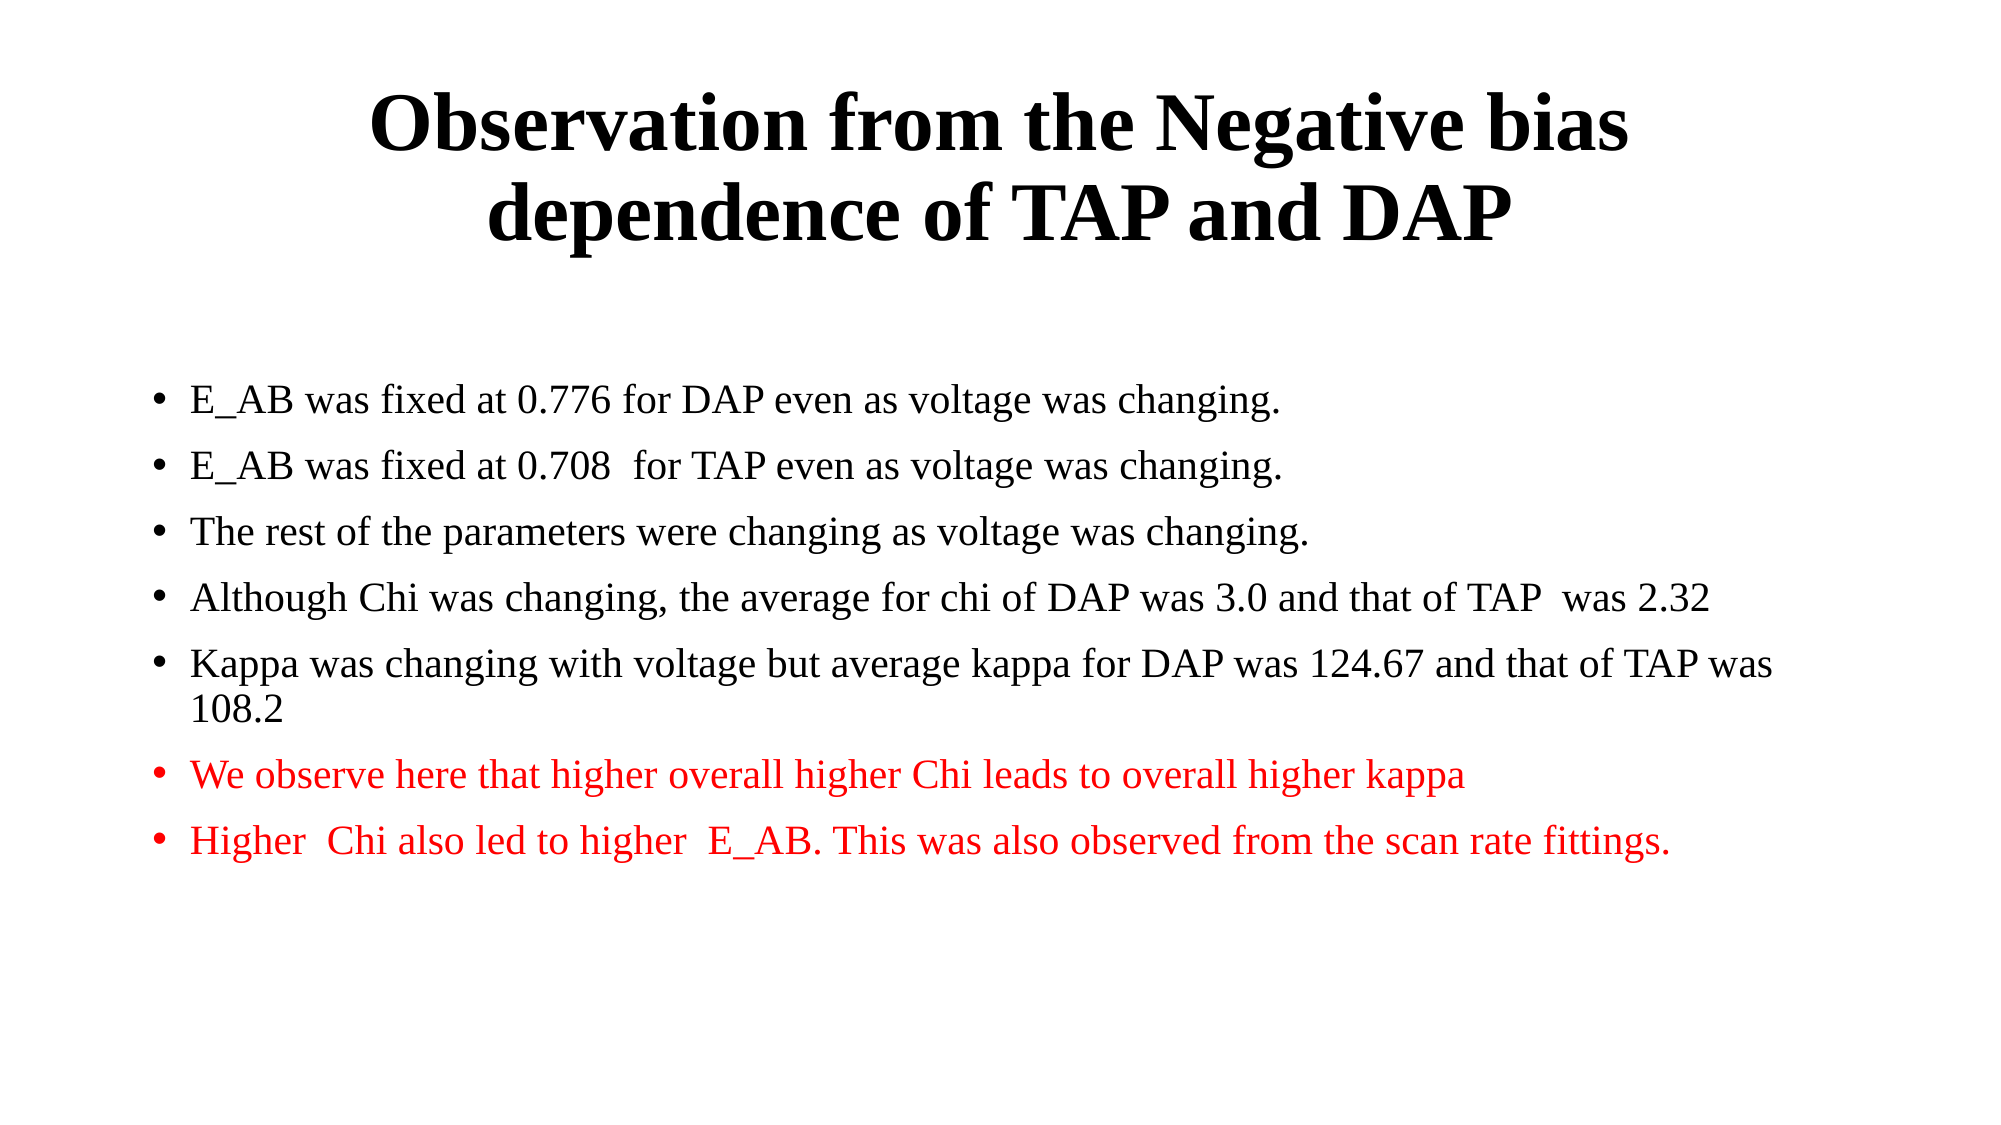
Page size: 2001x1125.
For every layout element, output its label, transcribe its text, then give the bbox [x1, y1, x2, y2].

list E_AB was fixed at 0.776 for DAP even as voltage was changing. E_AB was fixed at 0.708 for TAP even as voltage was changing. The rest of the parameters were changing as voltage was changing. Although Chi was changing, the average for chi of DAP was 3.0 and that of TAP was 2.32 Kappa was changing with voltage but average kappa for DAP was 124.67 and that of TAP was 108.2 We observe here that higher overall higher Chi leads to overall higher kappa Higher Chi also led to higher E_AB. This was also observed from the scan rate fittings. [137, 299, 1863, 1014]
title Observation from the Negative bias dependence of TAP and DAP [137, 59, 1863, 278]
